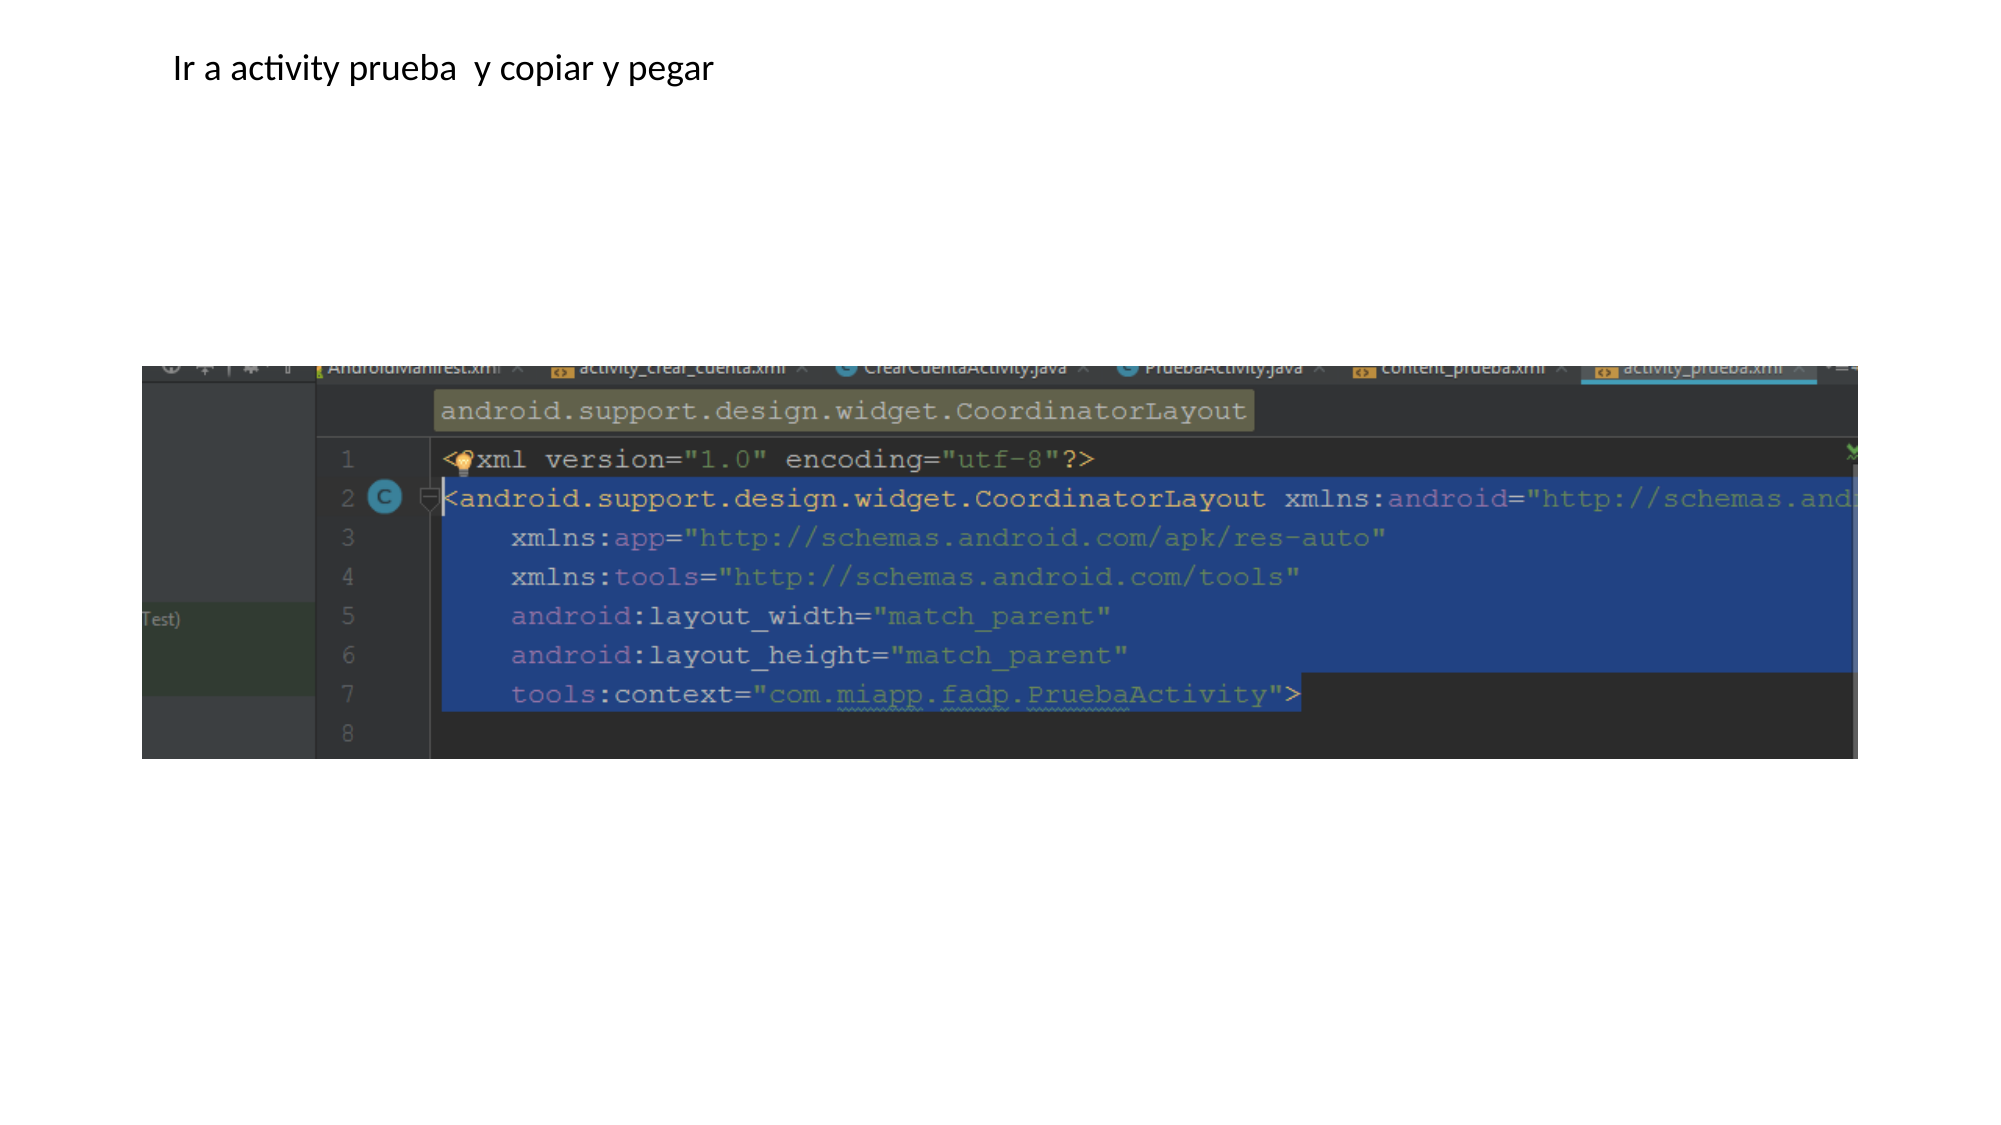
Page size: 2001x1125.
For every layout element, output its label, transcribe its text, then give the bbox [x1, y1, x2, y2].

picture [142, 366, 1858, 759]
text_box Ir a activity prueba y copiar y pegar [158, 35, 731, 230]
